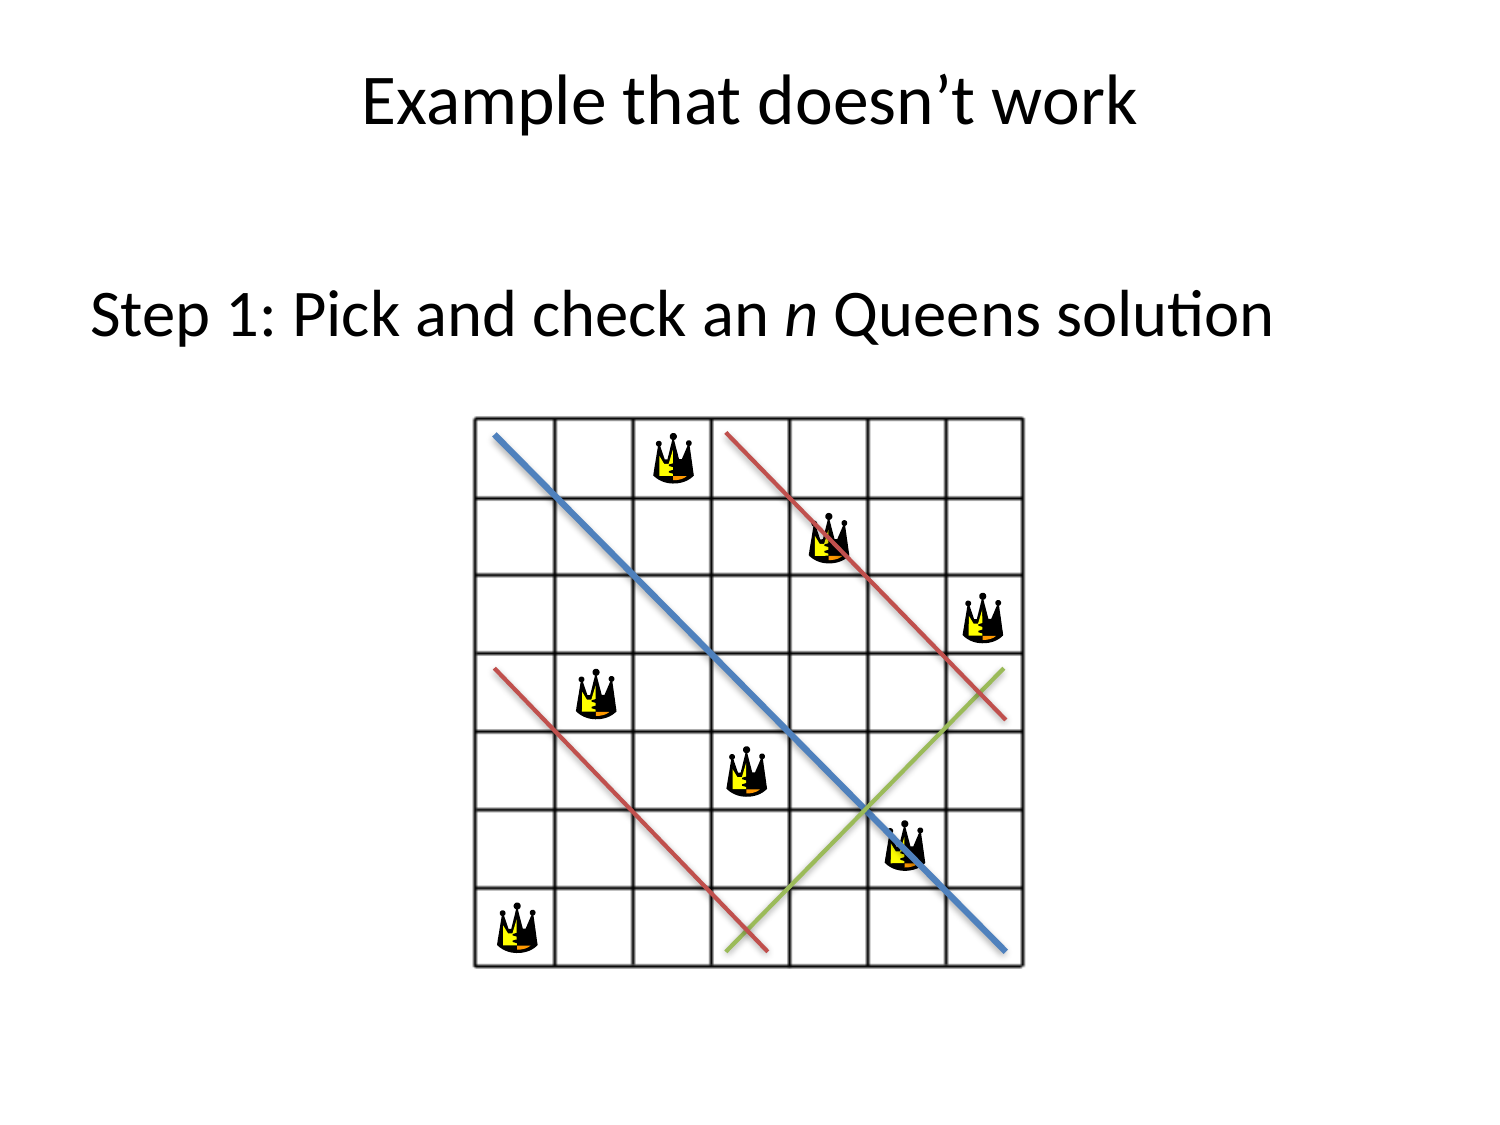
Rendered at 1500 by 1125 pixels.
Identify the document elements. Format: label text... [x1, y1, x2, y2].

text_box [494, 667, 768, 953]
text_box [725, 432, 1006, 721]
list Step 1: Pick and check an n Queens solution [75, 262, 1425, 1005]
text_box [773, 729, 1005, 953]
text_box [494, 434, 721, 667]
title Example that doesn’t work [75, 45, 1425, 233]
picture [437, 379, 1063, 1006]
